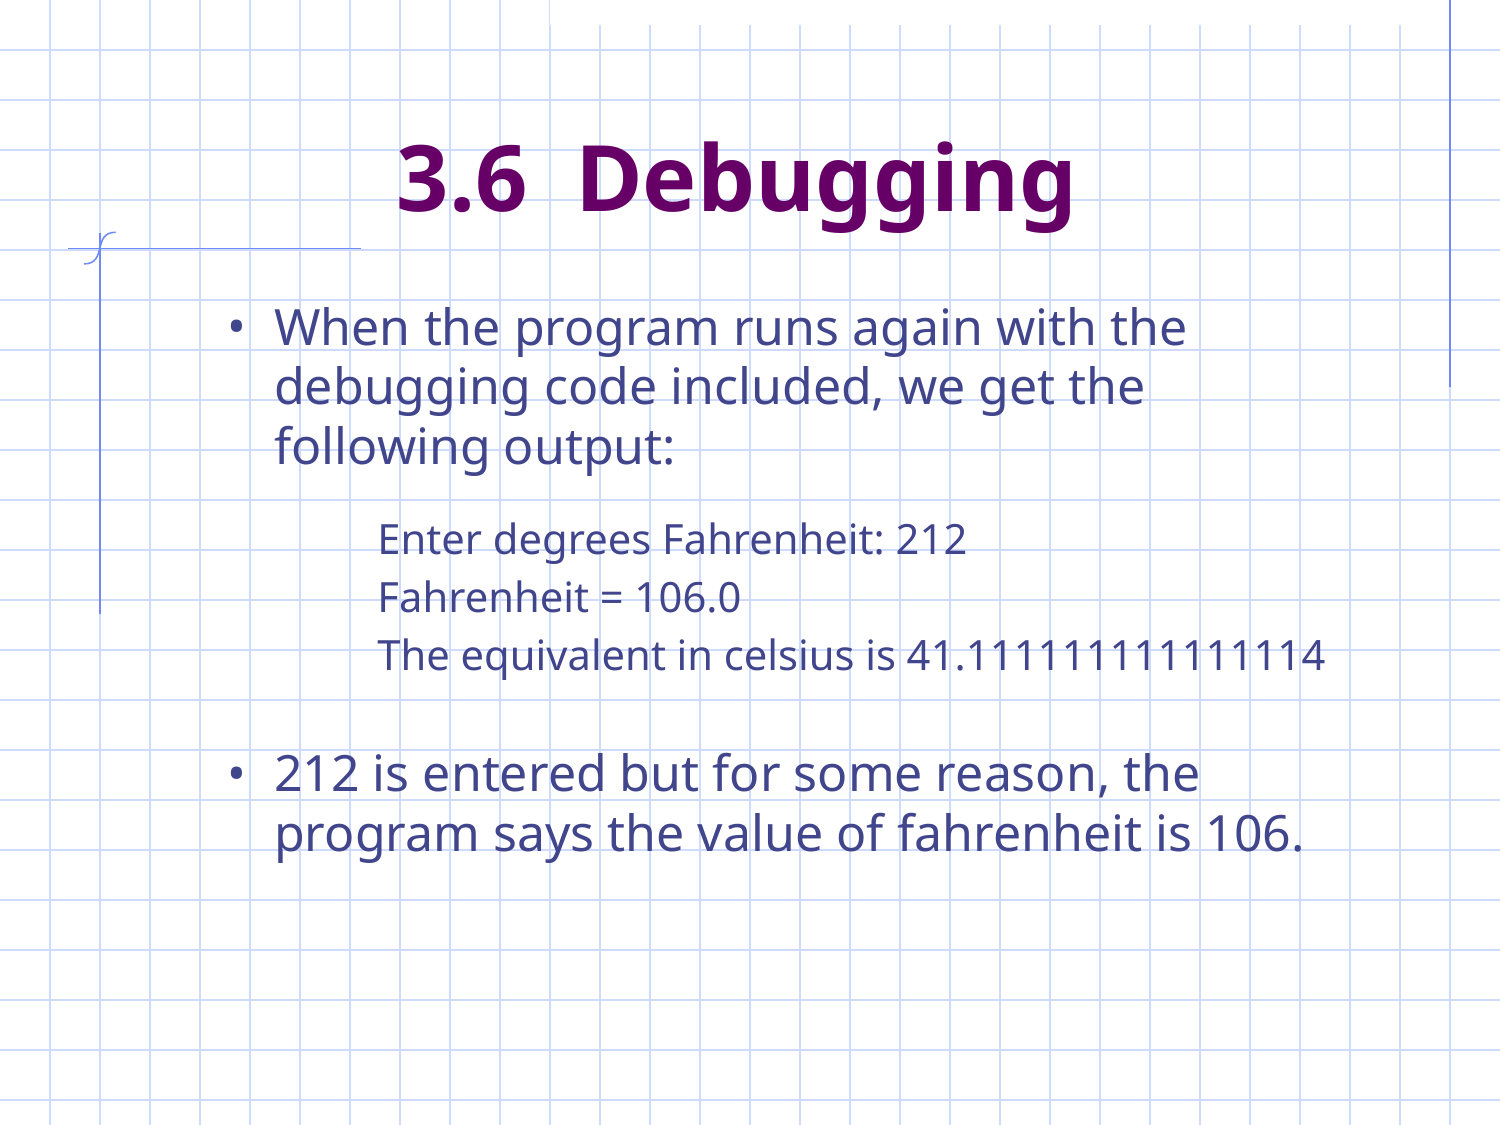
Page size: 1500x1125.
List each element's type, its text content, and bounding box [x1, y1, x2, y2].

list When the program runs again with the debugging code included, we get the following output: Enter degrees Fahrenheit: 212 Fahrenheit = 106.0 The equivalent in celsius is 41.111111111111114 212 is entered but for some reason, the program says the value of fahrenheit is 106. [137, 287, 1375, 963]
title 3.6 Debugging [99, 112, 1375, 238]
